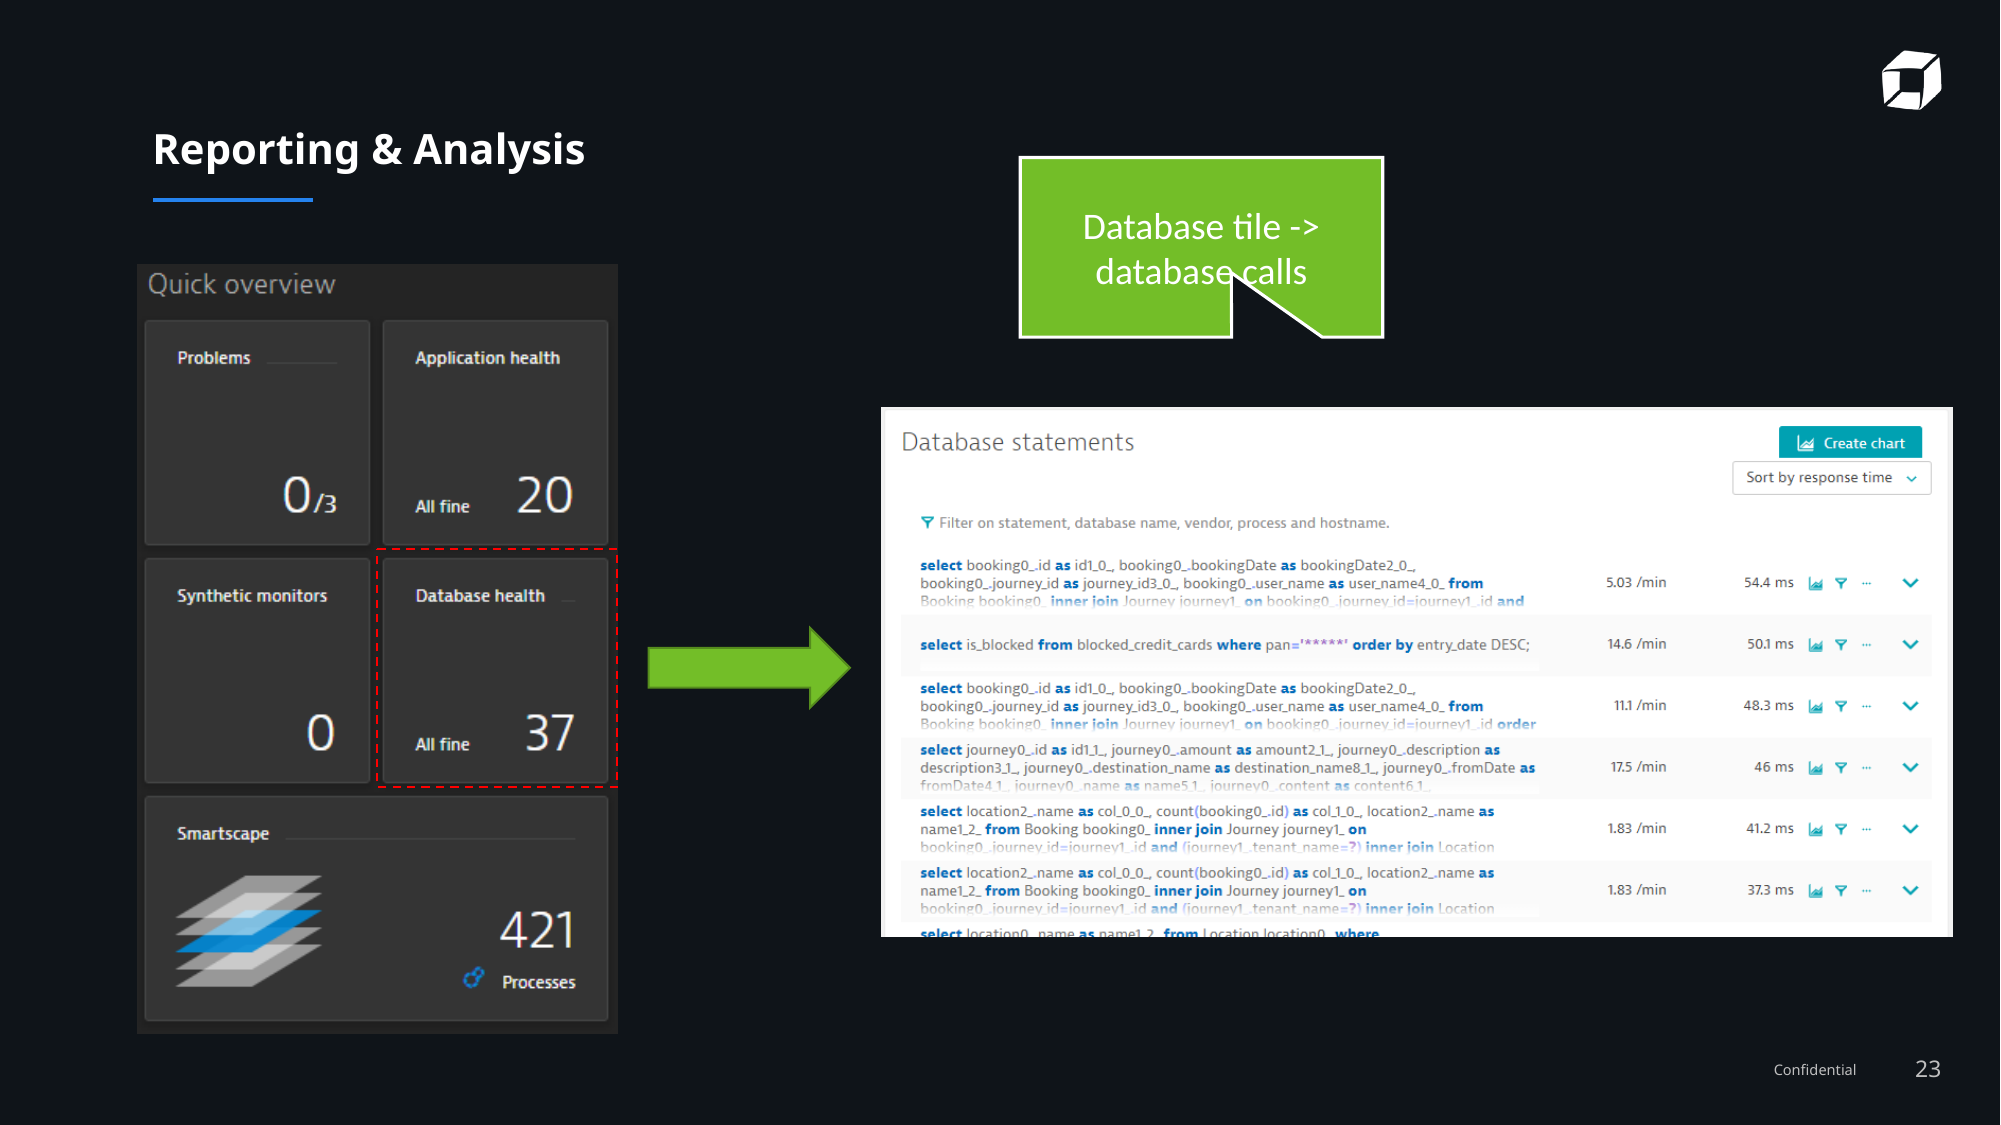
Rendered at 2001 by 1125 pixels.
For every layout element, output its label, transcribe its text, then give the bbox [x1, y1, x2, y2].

picture [1881, 50, 1942, 110]
title Reporting & Analysis [137, 59, 1863, 181]
picture [881, 407, 1953, 937]
text_box Database tile -> database calls [1018, 155, 1385, 339]
picture [137, 264, 618, 1034]
text_box [647, 625, 852, 711]
